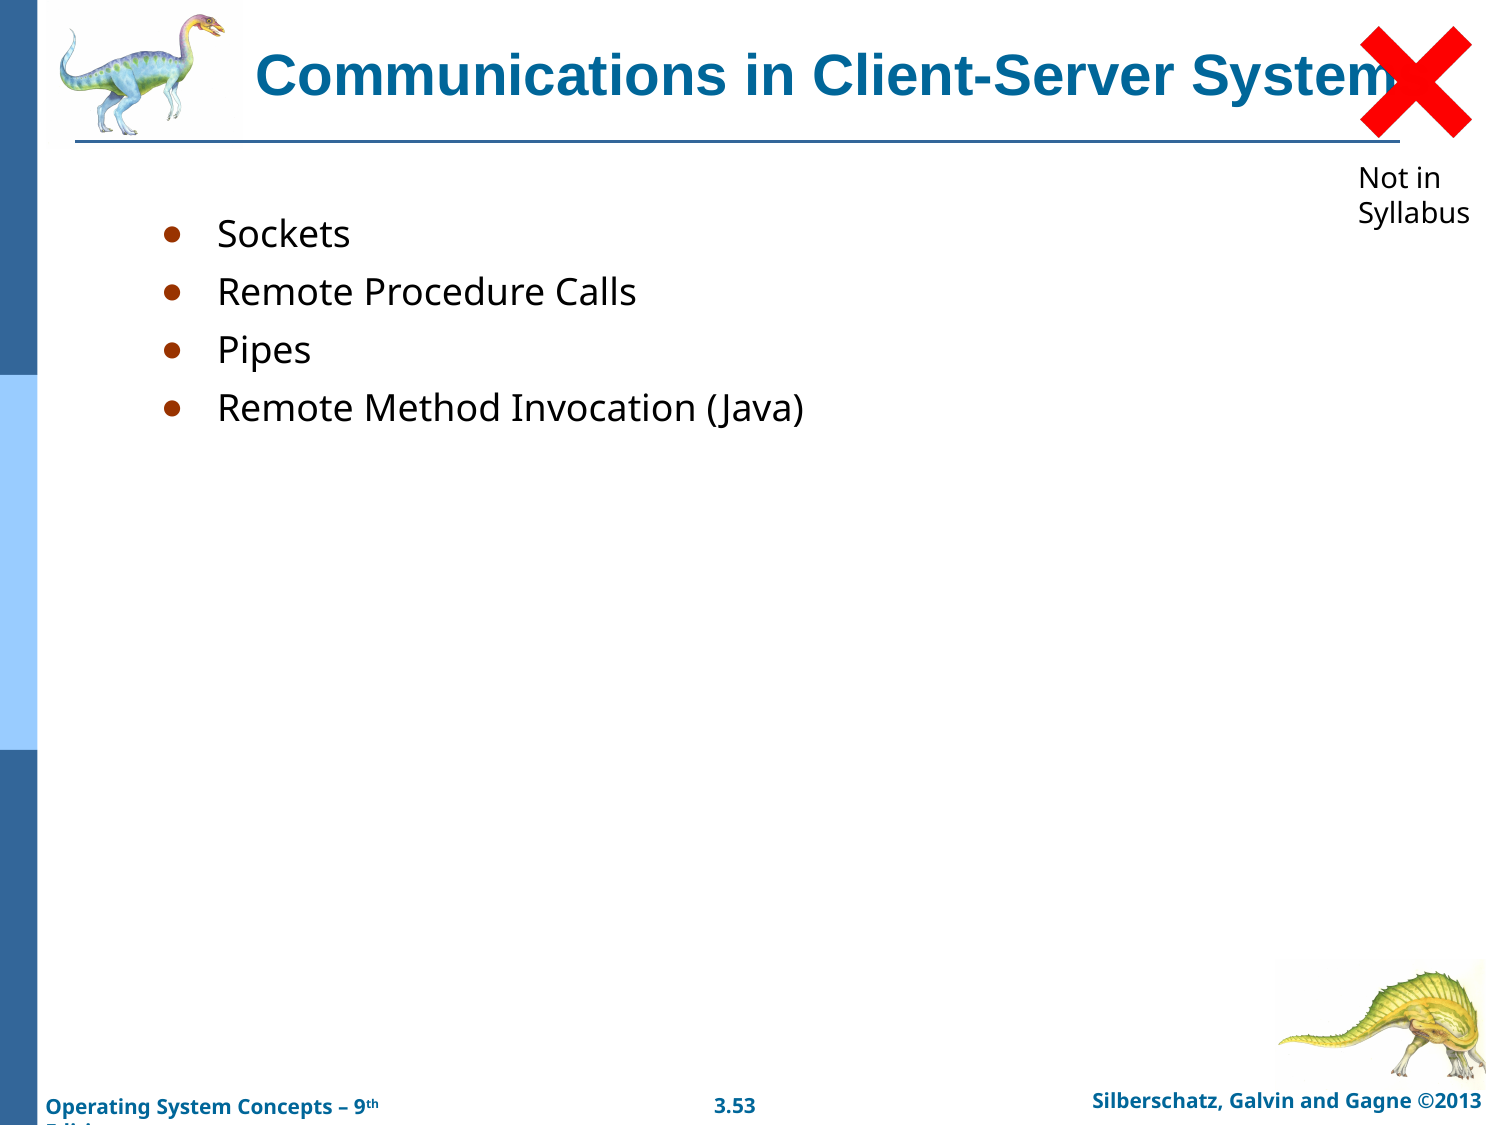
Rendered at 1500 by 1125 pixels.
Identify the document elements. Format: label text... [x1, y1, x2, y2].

picture [1275, 959, 1486, 1090]
title Communications in Client-Server Systems [168, 20, 1500, 115]
text_box Not in Syllabus [1343, 144, 1490, 280]
list Sockets Remote Procedure Calls Pipes Remote Method Invocation (Java) [145, 202, 1261, 946]
picture [46, 0, 243, 149]
picture [1360, 26, 1473, 139]
